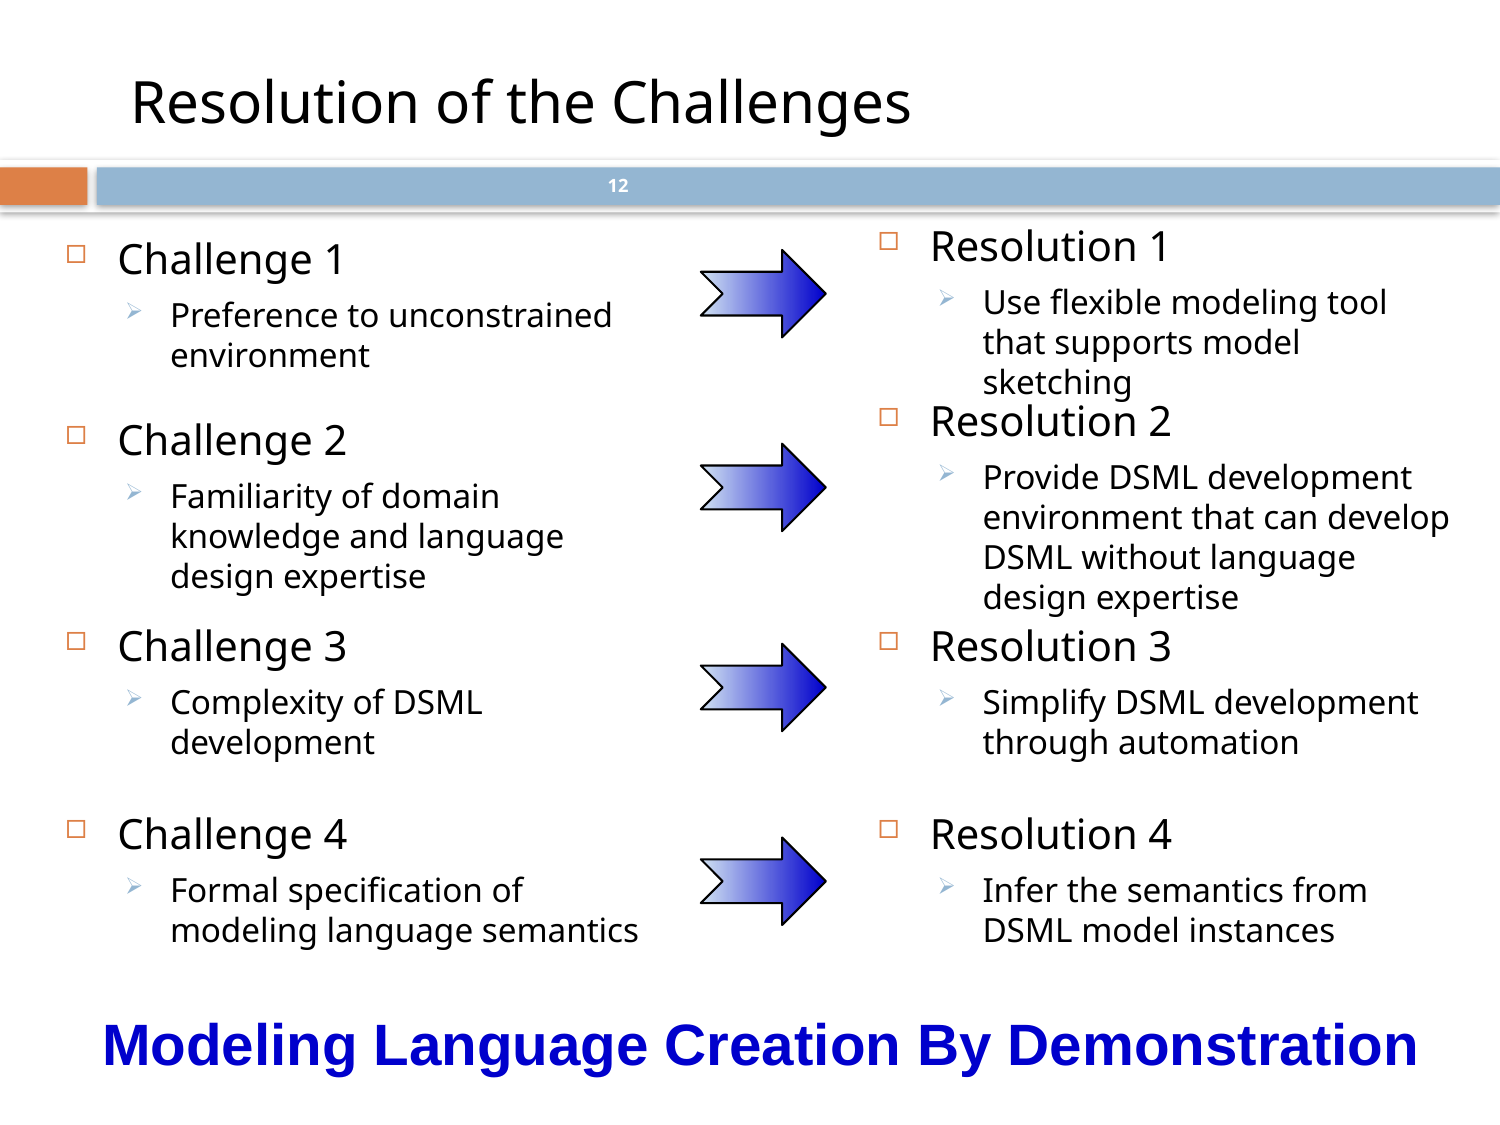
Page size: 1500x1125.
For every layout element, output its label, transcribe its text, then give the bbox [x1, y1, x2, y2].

title Resolution of the Challenges [99, 37, 1438, 163]
text_box [698, 641, 828, 734]
text_box Modeling Language Creation By Demonstration [87, 999, 1438, 1075]
text_box Challenge 2 Familiarity of domain knowledge and language design expertise [50, 406, 662, 569]
text_box Challenge 3 Complexity of DSML development [50, 612, 662, 763]
text_box Resolution 1 Use flexible modeling tool that supports model sketching [862, 212, 1475, 375]
text_box Resolution 3 Simplify DSML development through automation [862, 612, 1475, 763]
text_box Resolution 2 Provide DSML development environment that can develop DSML without language design expertise [862, 387, 1475, 588]
text_box Challenge 4 Formal specification of modeling language semantics [50, 799, 662, 963]
text_box Challenge 1 Preference to unconstrained environment [50, 224, 662, 388]
text_box Resolution 4 Infer the semantics from DSML model instances [862, 799, 1475, 963]
text_box [698, 835, 828, 927]
slide_number 12 [574, 166, 662, 207]
text_box [698, 441, 828, 534]
text_box [698, 247, 828, 340]
